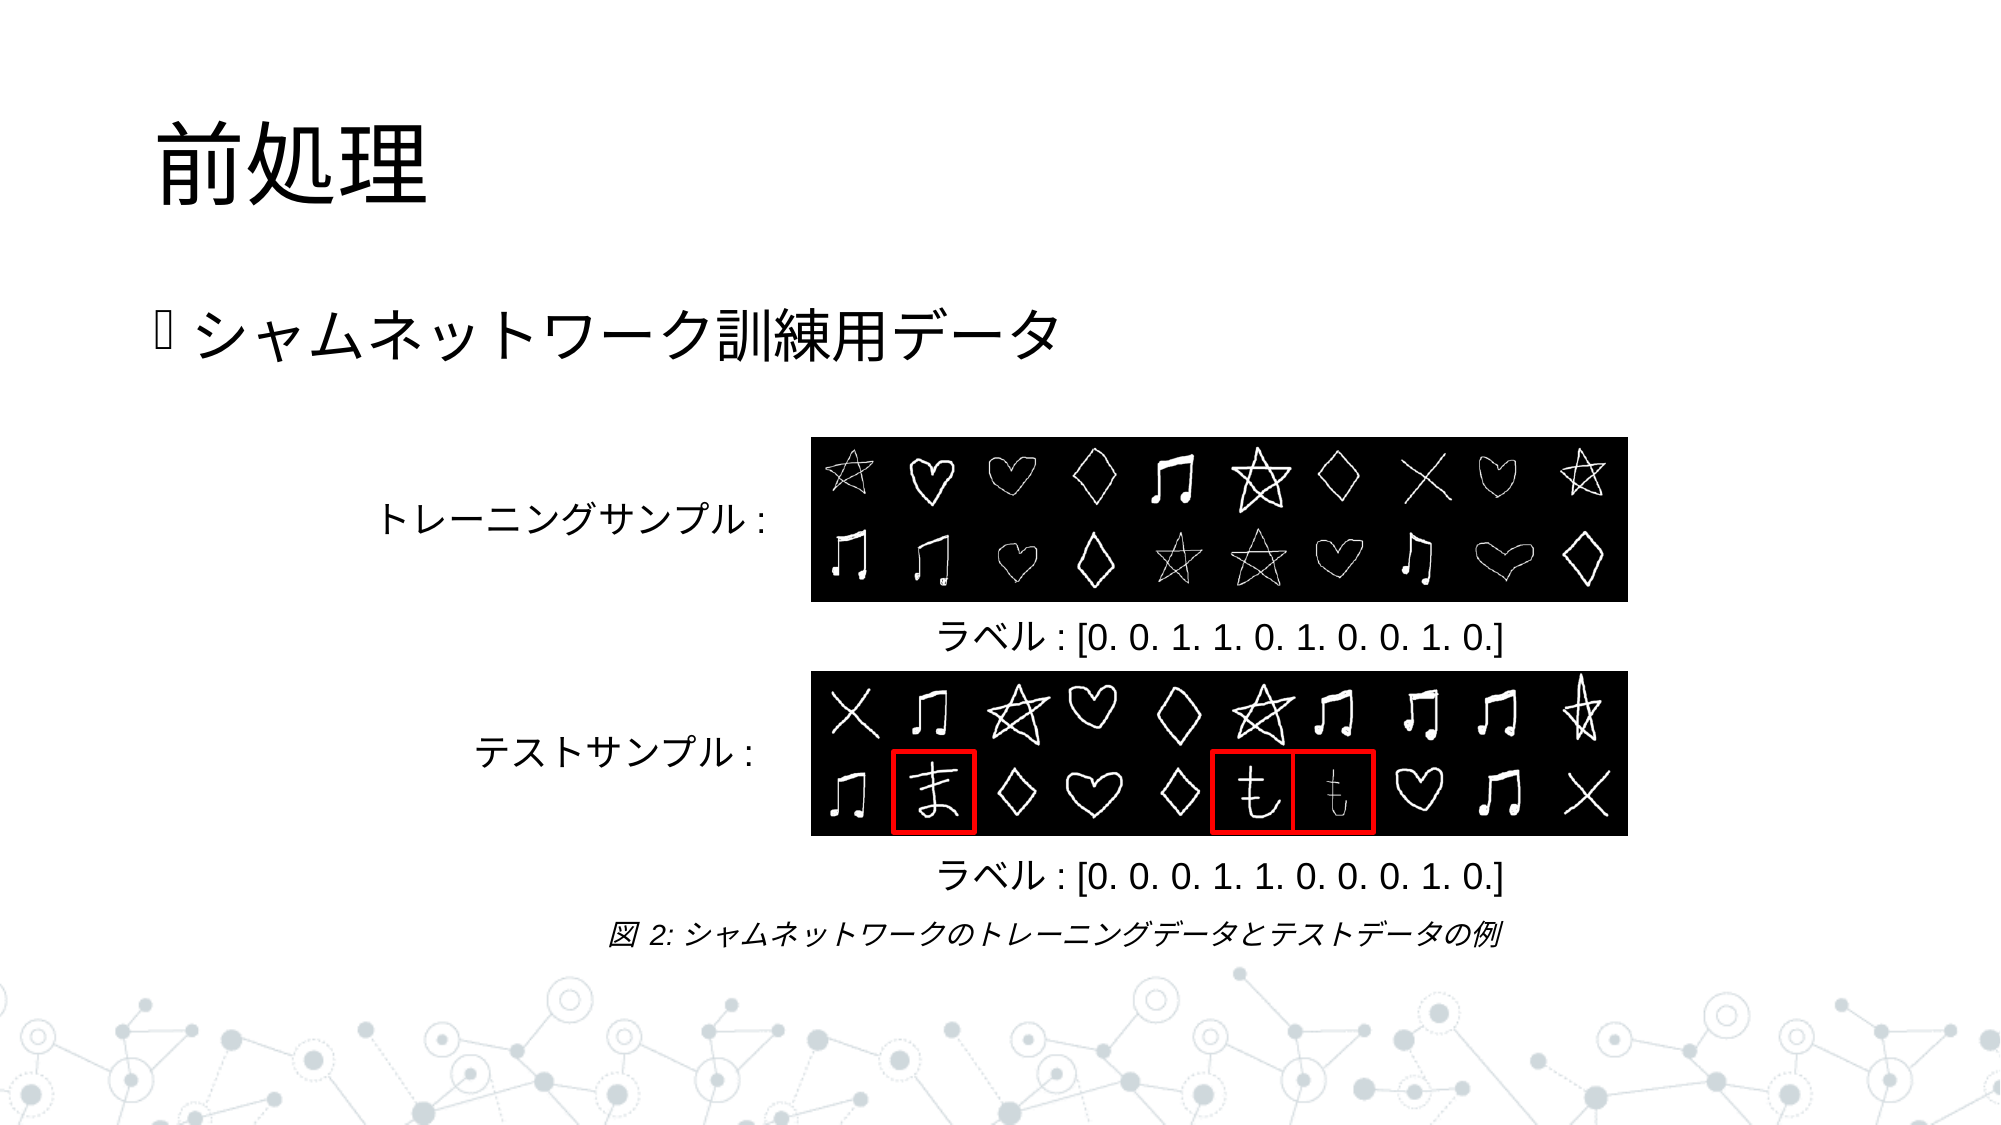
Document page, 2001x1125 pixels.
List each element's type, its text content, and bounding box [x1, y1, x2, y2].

text_box ラベル: [0. 0. 1. 1. 0. 1. 0. 0. 1. 0.] [919, 607, 1520, 666]
text_box トレーニングサンプル: [358, 489, 782, 549]
text_box テストサンプル: [458, 721, 769, 781]
text_box ラベル: [0. 0. 0. 1. 1. 0. 0. 0. 1. 0.] [919, 844, 1520, 905]
list シャムネットワーク訓練用データ [138, 299, 1864, 1014]
picture [0, 0, 2001, 1125]
text_box 図 2:シャムネットワークのトレーニングデータとテストデータの例 [592, 909, 1591, 959]
title 前処理 [138, 60, 1864, 278]
